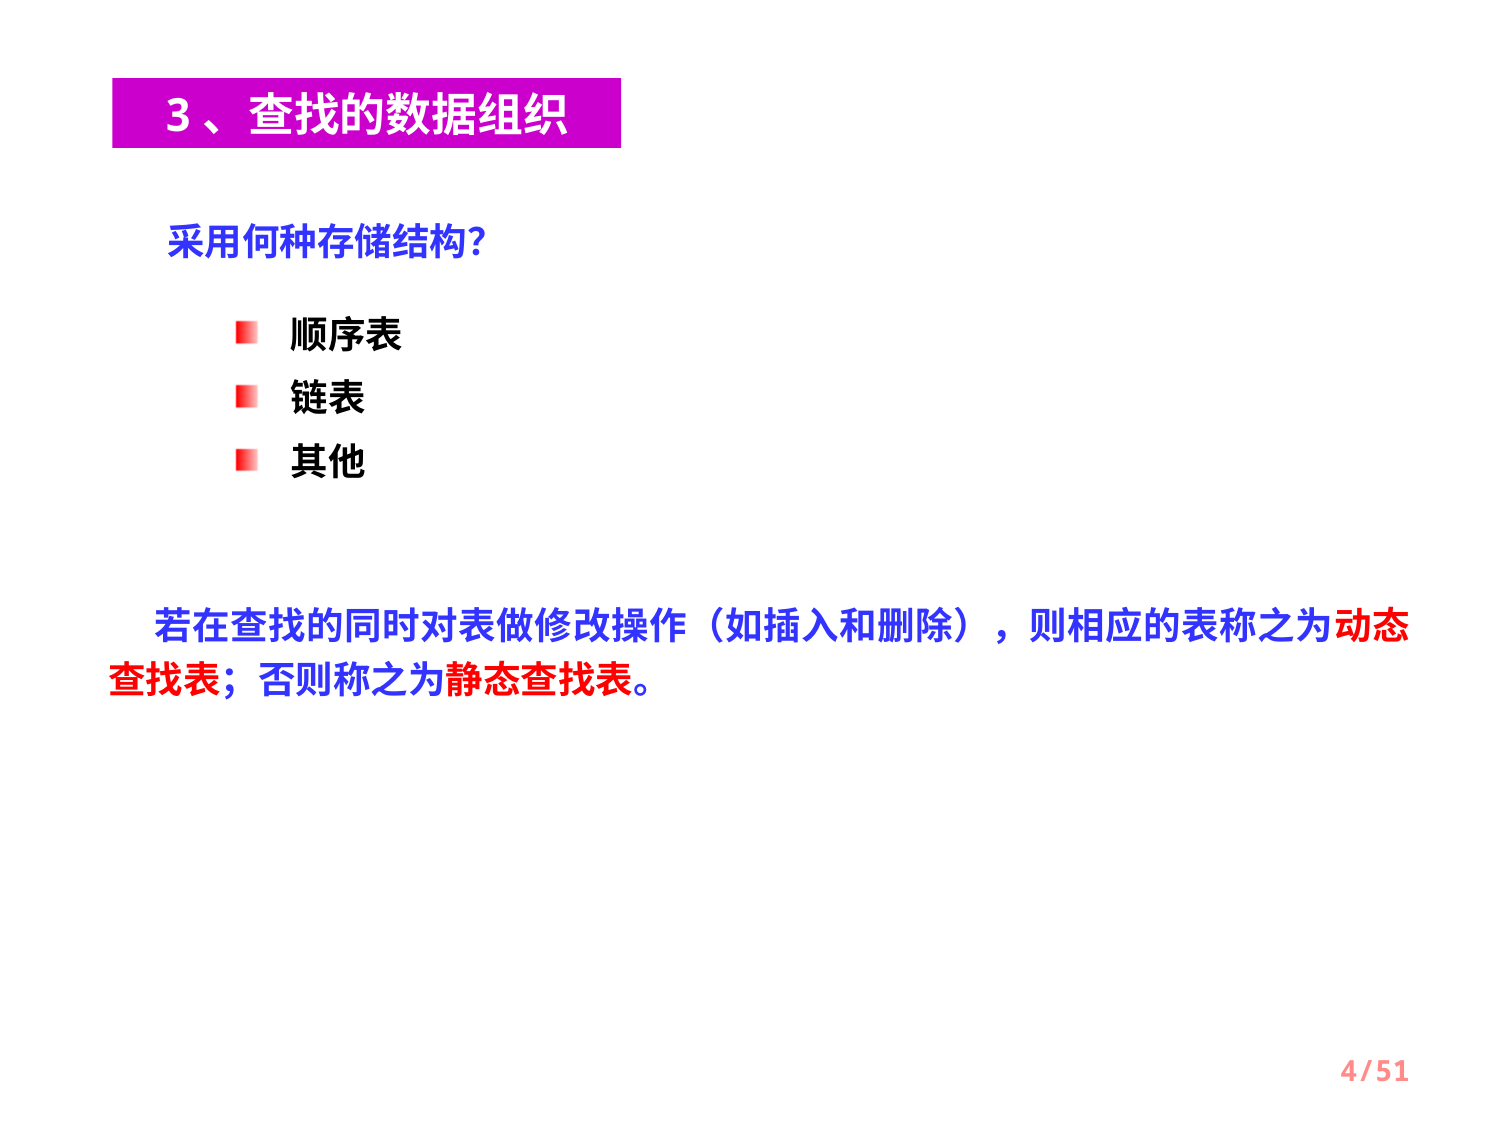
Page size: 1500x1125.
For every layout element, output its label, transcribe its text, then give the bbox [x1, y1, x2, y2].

text_box 顺序表 链表 其他 [197, 291, 529, 503]
picture [234, 319, 261, 347]
picture [234, 447, 261, 474]
text_box 若在查找的同时对表做修改操作（如插入和删除），则相应的表称之为动态查找表；否则称之为静态查找表。 [93, 585, 1425, 709]
slide_number 4/51 [1074, 1042, 1425, 1103]
text_box 采用何种存储结构？ [152, 210, 832, 271]
picture [234, 383, 261, 411]
text_box 3、查找的数据组织 [112, 78, 622, 148]
